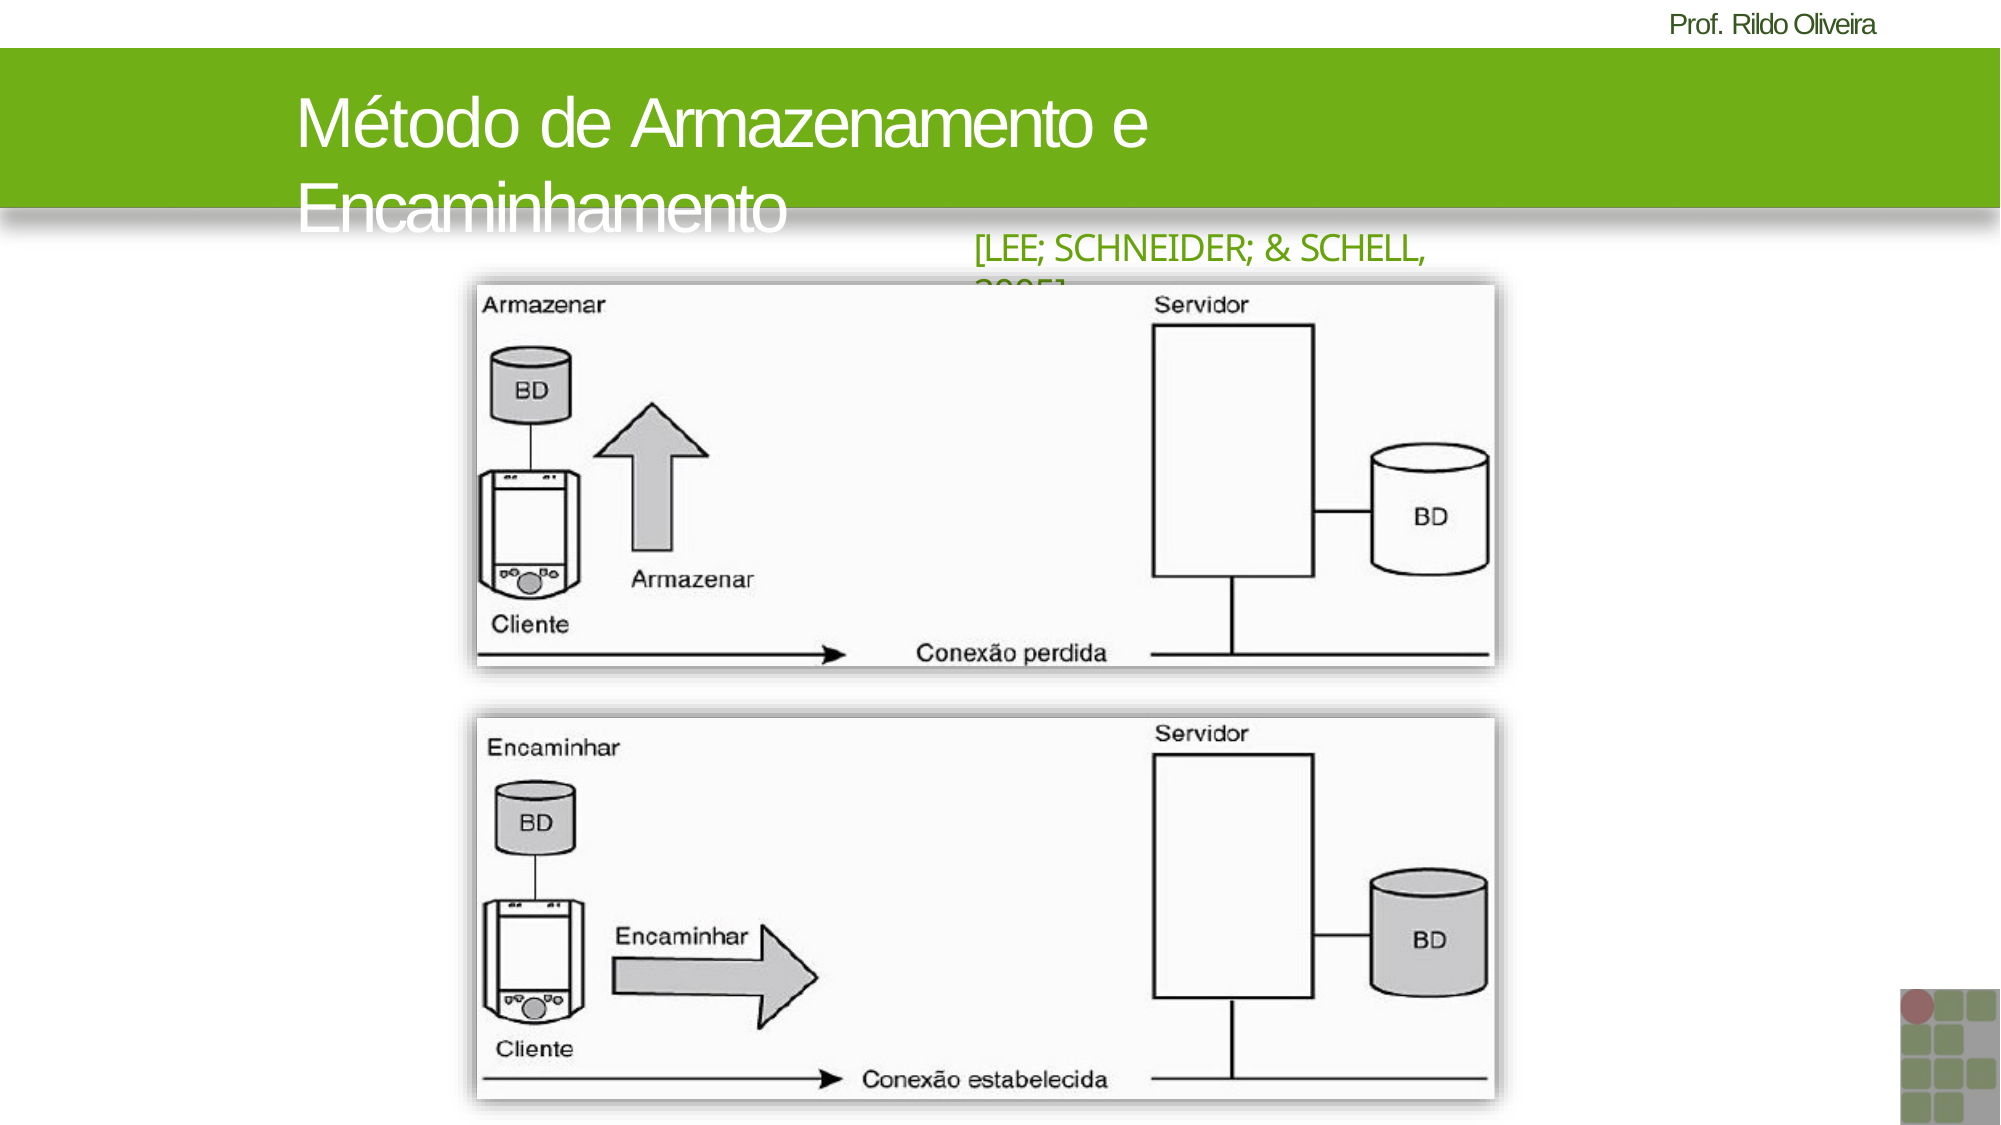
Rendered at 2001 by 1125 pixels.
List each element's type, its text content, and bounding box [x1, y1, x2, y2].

picture [0, 48, 2000, 386]
text_box [445, 254, 1527, 686]
text_box [445, 686, 1527, 1125]
text_box [LEE; SCHNEIDER; & SCHELL, 2005] [971, 221, 1502, 254]
text_box [477, 285, 1495, 666]
text_box [1900, 989, 2000, 1125]
text_box [477, 718, 1495, 1099]
text_box Método de Armazenamento e Encaminhamento [293, 74, 1644, 247]
